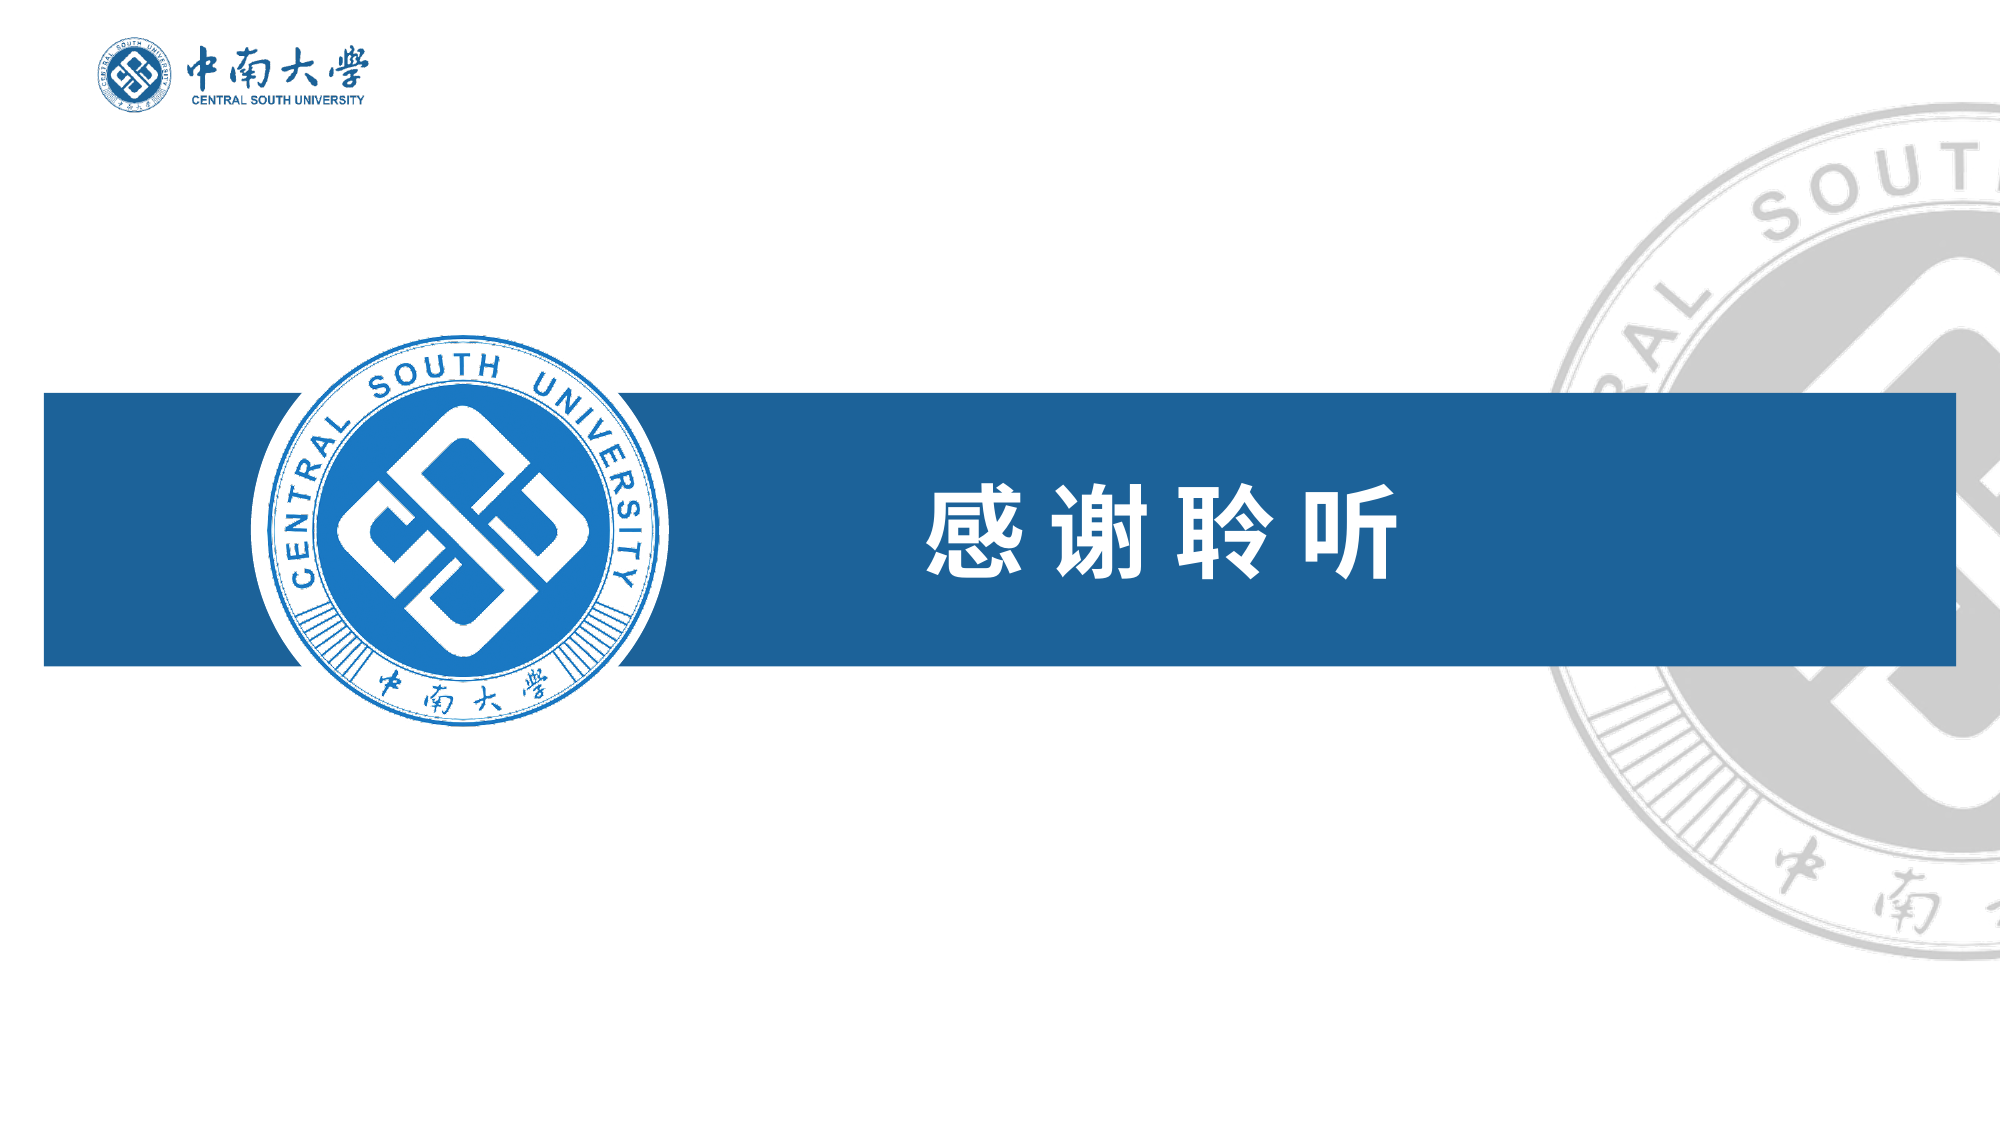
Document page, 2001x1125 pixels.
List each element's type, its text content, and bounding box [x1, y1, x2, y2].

text_box [43, 392, 213, 667]
picture [87, 31, 381, 118]
text_box [707, 392, 1407, 667]
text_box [213, 301, 707, 758]
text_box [1407, 31, 2000, 1031]
text_box 感 谢 聆 听 [908, 461, 1407, 599]
